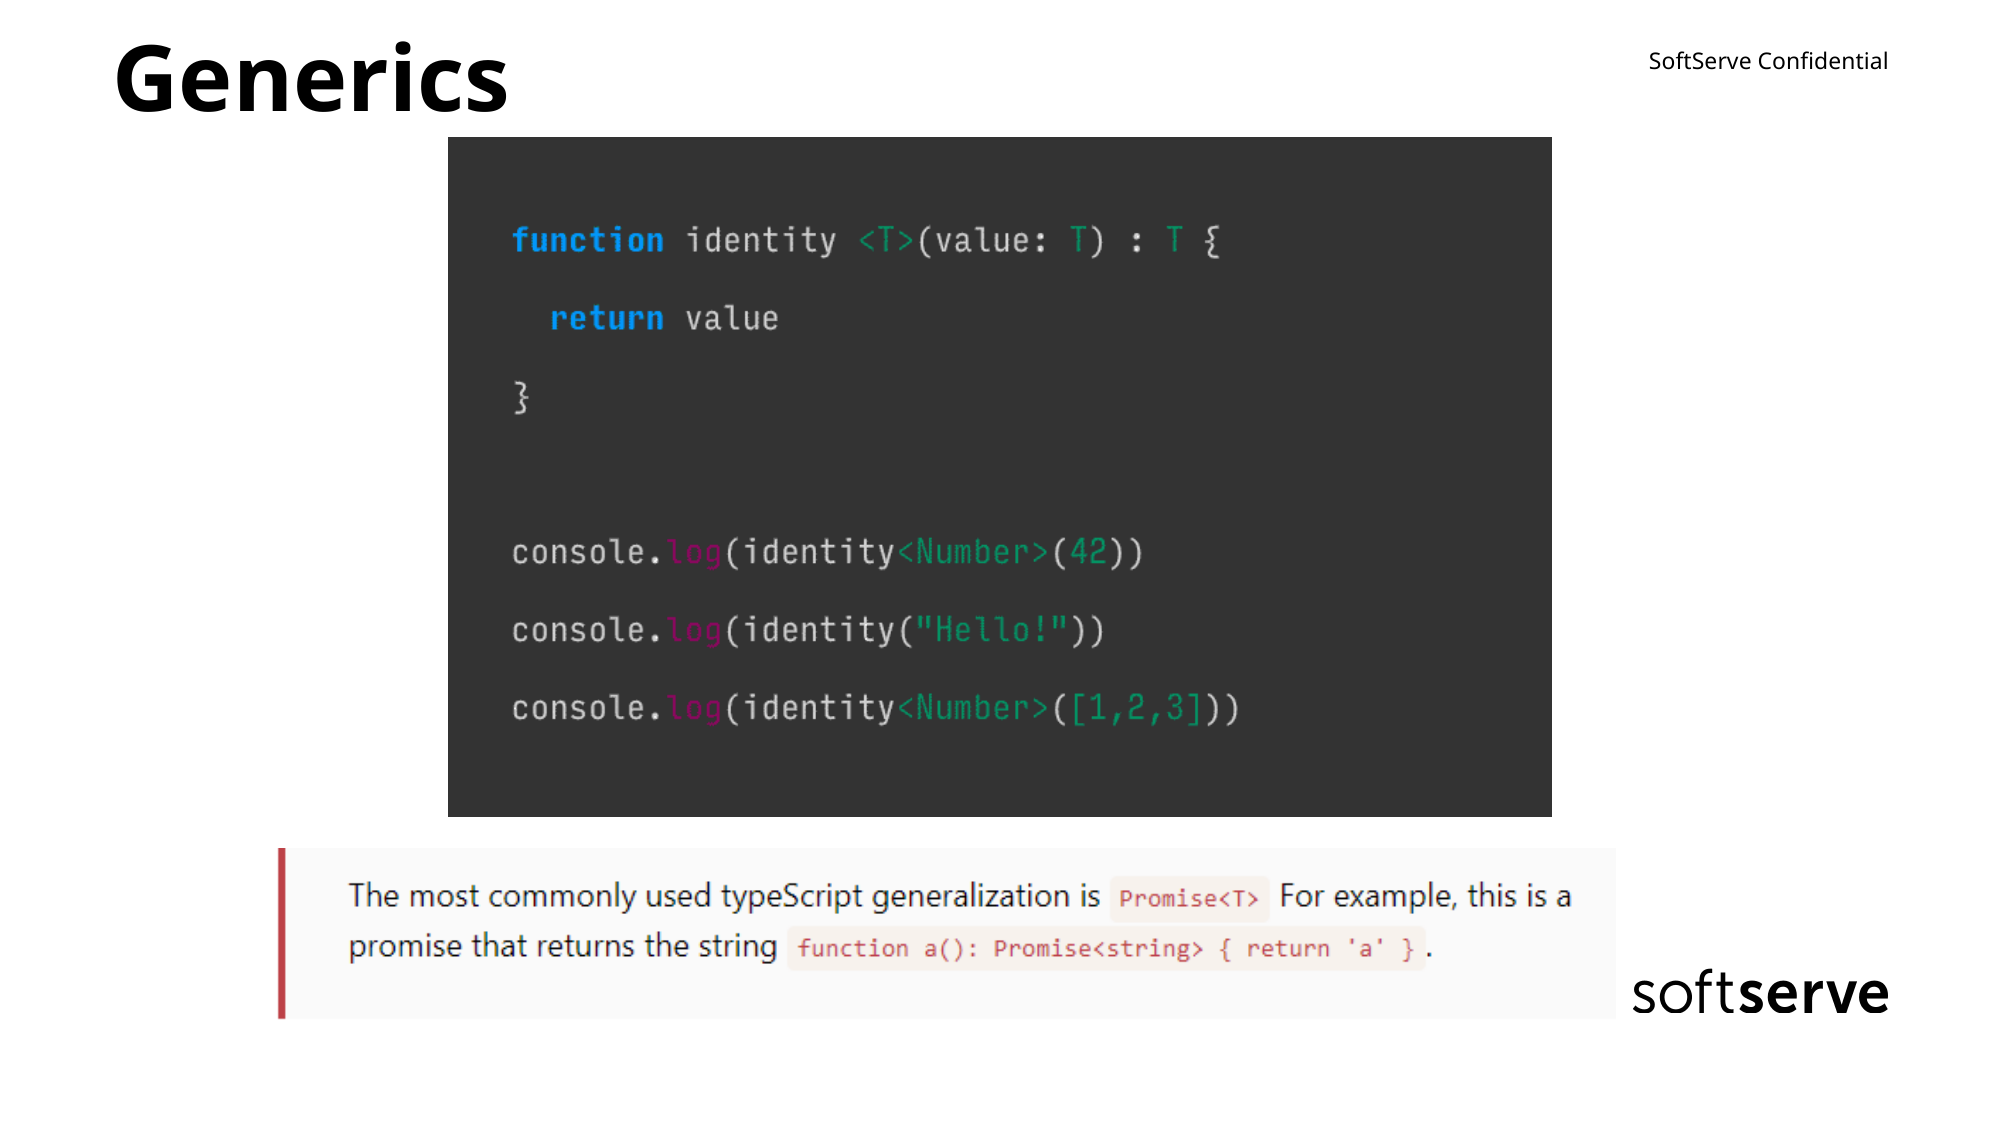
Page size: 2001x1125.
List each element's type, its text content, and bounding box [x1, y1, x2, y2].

picture [1633, 968, 1888, 1013]
title Generics [112, 25, 1888, 138]
picture [448, 137, 1552, 817]
picture [235, 848, 1617, 1047]
